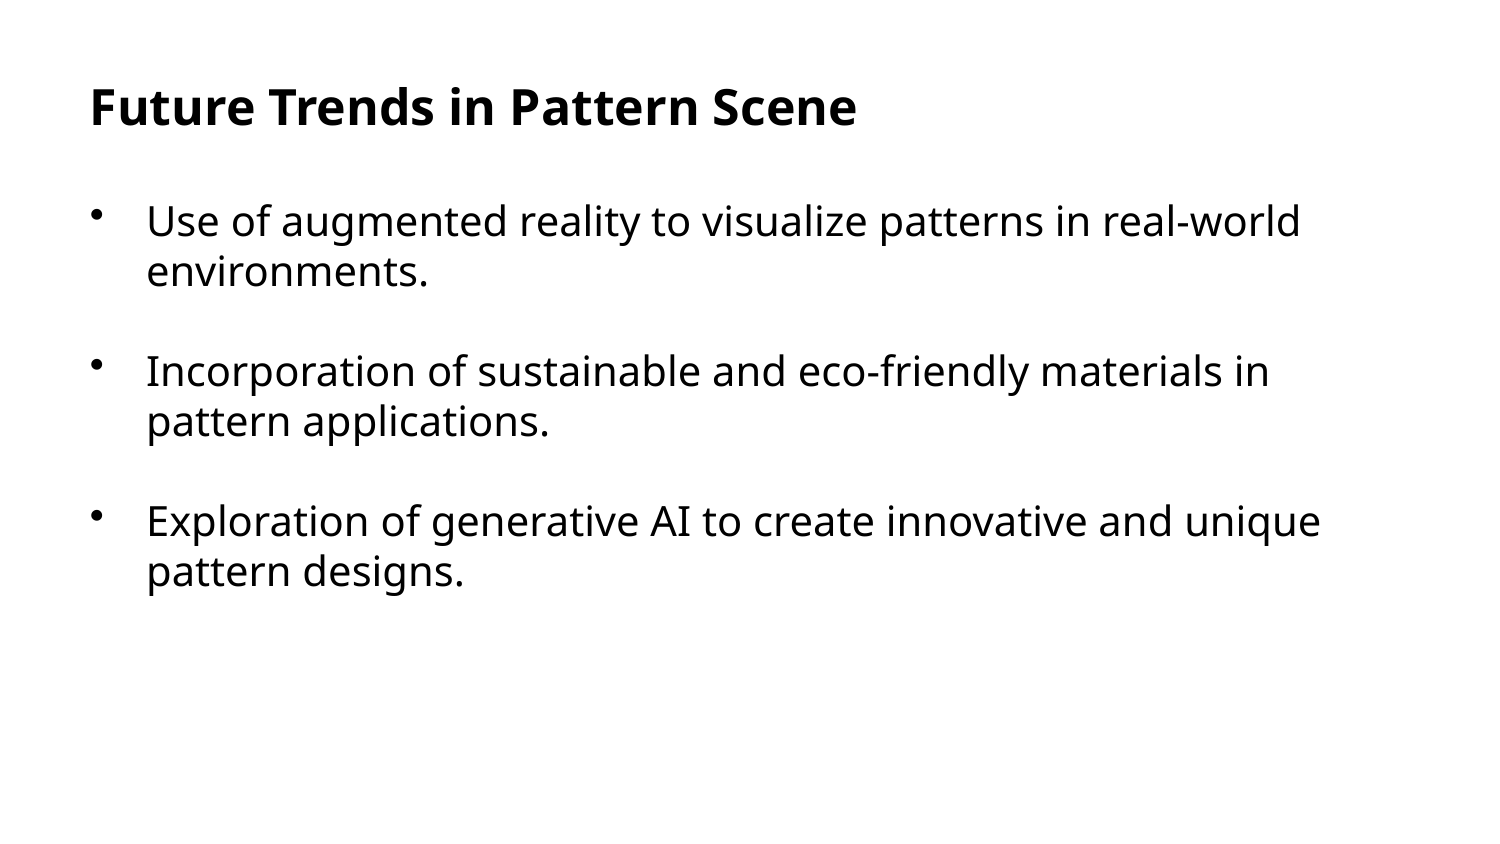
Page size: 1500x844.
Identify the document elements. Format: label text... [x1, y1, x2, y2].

text_box Use of augmented reality to visualize patterns in real-world environments. Incorporation of sustainable and eco-friendly materials in pattern applications. Exploration of generative AI to create innovative and unique pattern designs. [74, 187, 1425, 713]
text_box Future Trends in Pattern Scene [74, 37, 1425, 173]
